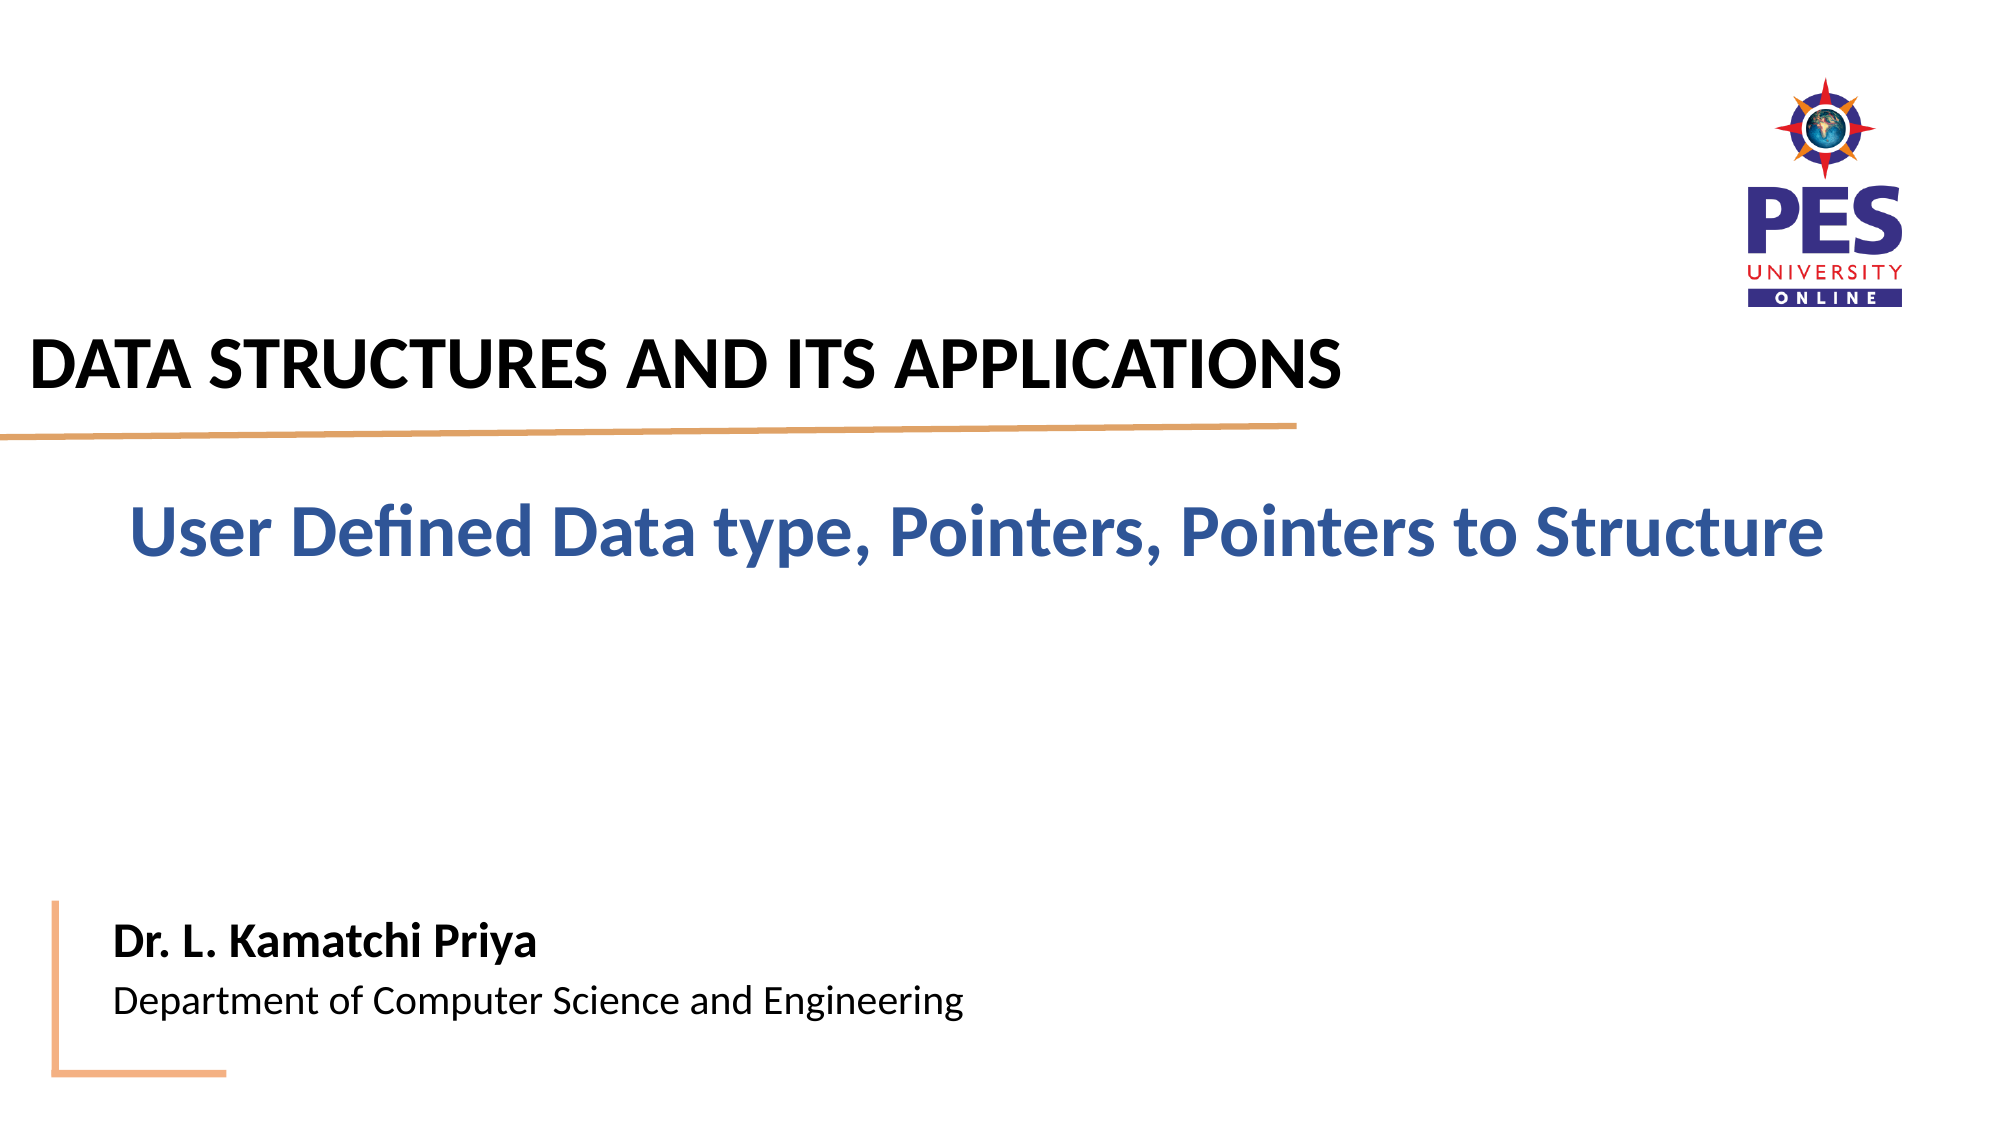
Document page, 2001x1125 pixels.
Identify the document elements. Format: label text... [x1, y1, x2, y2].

text_box User Defined Data type, Pointers, Pointers to Structure [98, 473, 1934, 579]
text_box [51, 900, 227, 1078]
text_box Department of Computer Science and Engineering [227, 965, 1329, 1031]
picture [1748, 76, 1902, 307]
text_box Dr. L. Kamatchi Priya [227, 900, 1329, 965]
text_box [0, 425, 1297, 438]
text_box DATA STRUCTURES AND ITS APPLICATIONS [14, 305, 1505, 411]
